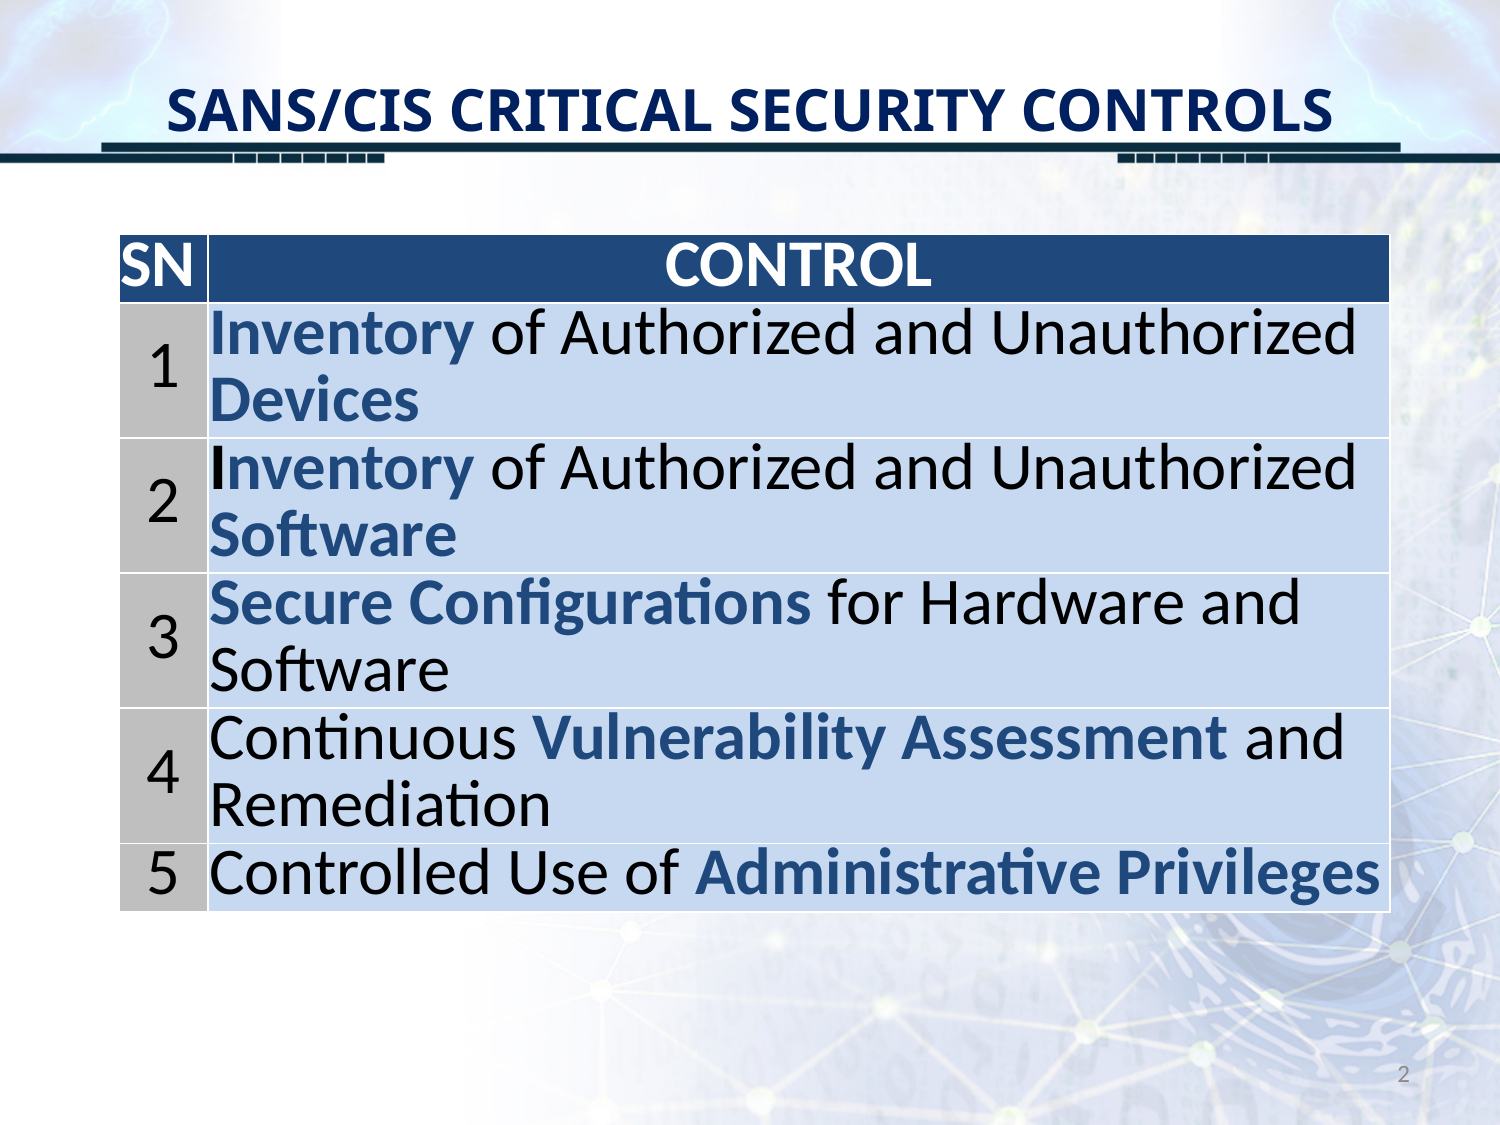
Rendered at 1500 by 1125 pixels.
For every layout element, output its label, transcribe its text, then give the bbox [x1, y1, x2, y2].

table_cell 1 [120, 304, 207, 437]
picture [0, 0, 1500, 1125]
table_cell 4 [120, 709, 207, 843]
table_cell Controlled Use of Administrative Privileges [209, 844, 1389, 911]
title SANS/CIS CRITICAL SECURITY CONTROLS [75, 34, 1425, 182]
table_cell Inventory of Authorized and Unauthorized Software [209, 439, 1389, 572]
table_cell 3 [120, 574, 207, 707]
table_cell Secure Configurations for Hardware and Software [209, 574, 1389, 707]
table_cell 2 [120, 439, 207, 572]
table_cell 5 [120, 844, 207, 911]
slide_number 2 [1074, 1042, 1425, 1103]
table_cell Inventory of Authorized and Unauthorized Devices [209, 304, 1389, 437]
table_cell Continuous Vulnerability Assessment and Remediation [209, 709, 1389, 843]
table_header SN [120, 235, 207, 302]
table_header CONTROL [209, 235, 1389, 302]
